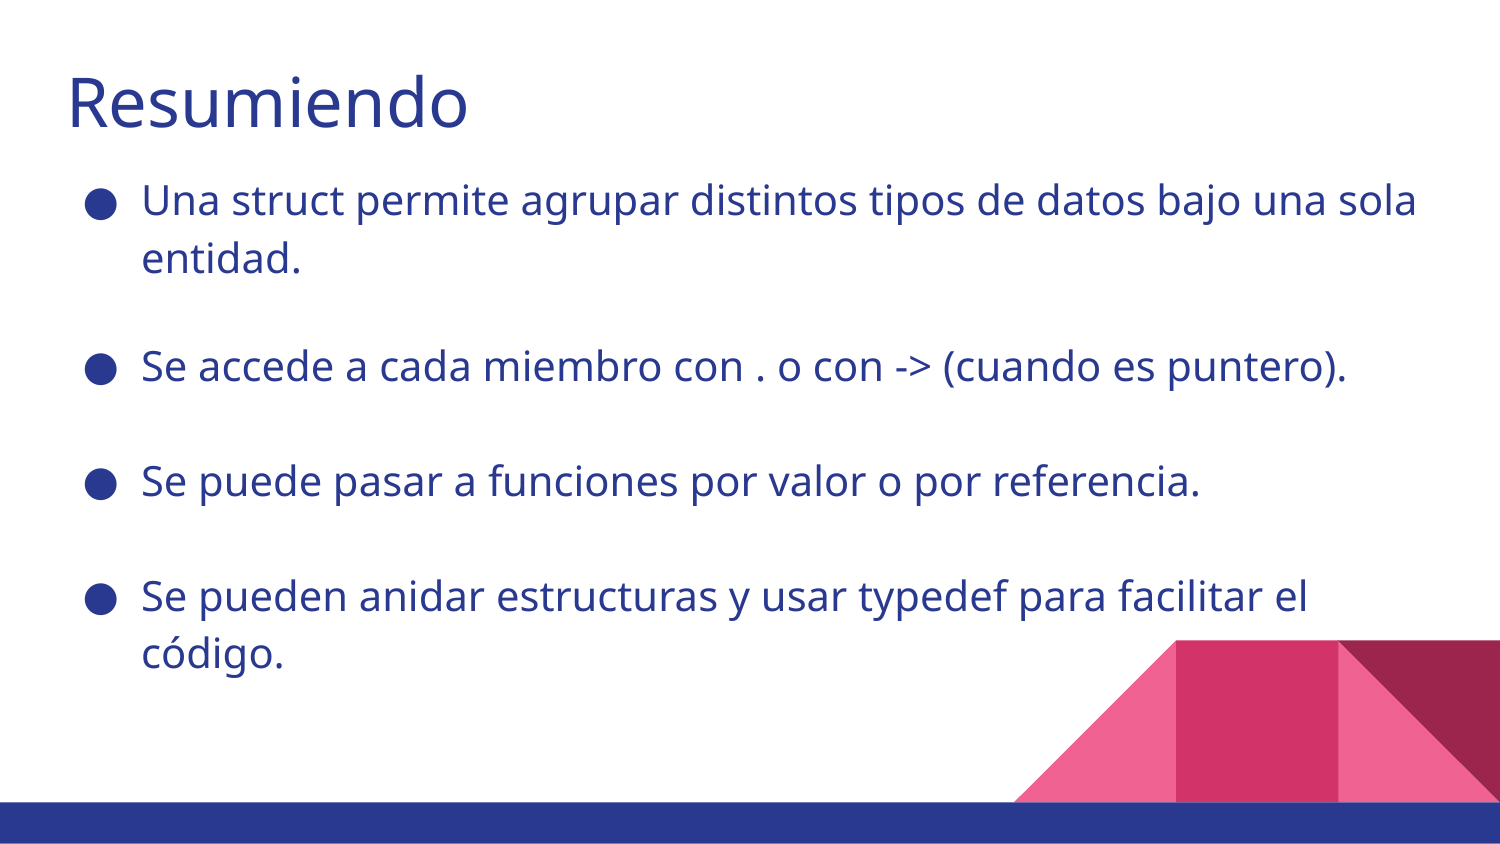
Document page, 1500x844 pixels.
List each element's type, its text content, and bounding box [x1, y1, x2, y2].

title Resumiendo [51, 44, 1449, 144]
list Una struct permite agrupar distintos tipos de datos bajo una sola entidad. Se accede a cada miembro con . o con -> (cuando es puntero). Se puede pasar a funciones por valor o por referencia. Se pueden anidar estructuras y usar typedef para facilitar el código. [51, 151, 1449, 750]
